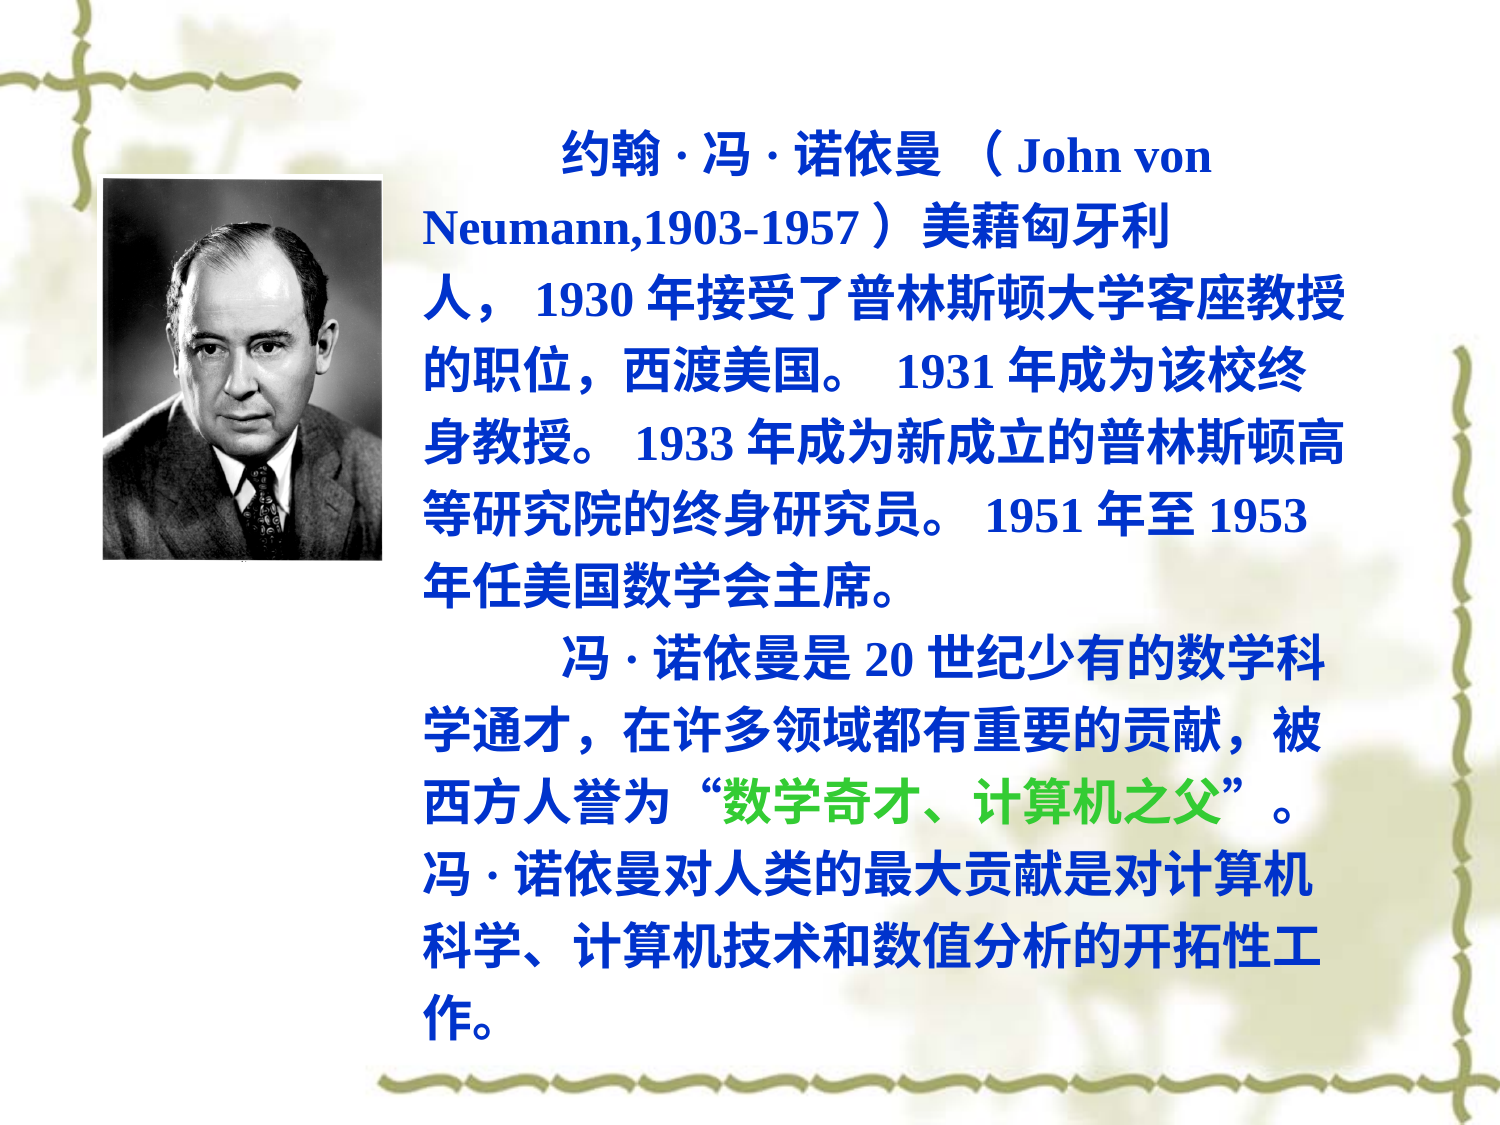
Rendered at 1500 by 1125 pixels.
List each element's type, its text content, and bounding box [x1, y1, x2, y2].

text_box 约翰·冯·诺依曼 （John von Neumann,1903-1957）美藉匈牙利人，1930年接受了普林斯顿大学客座教授的职位，西渡美国。 1931年成为该校终身教授。1933年成为新成立的普林斯顿高等研究院的终身研究员。1951年至1953 年任美国数学会主席。 冯·诺依曼是20世纪少有的数学科学通才，在许多领域都有重要的贡献，被西方人誉为“数学奇才、计算机之父”。冯·诺依曼对人类的最大贡献是对计算机科学、计算机技术和数值分析的开拓性工作。 [407, 103, 1365, 1054]
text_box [739, 541, 761, 584]
picture [0, 0, 1500, 1125]
